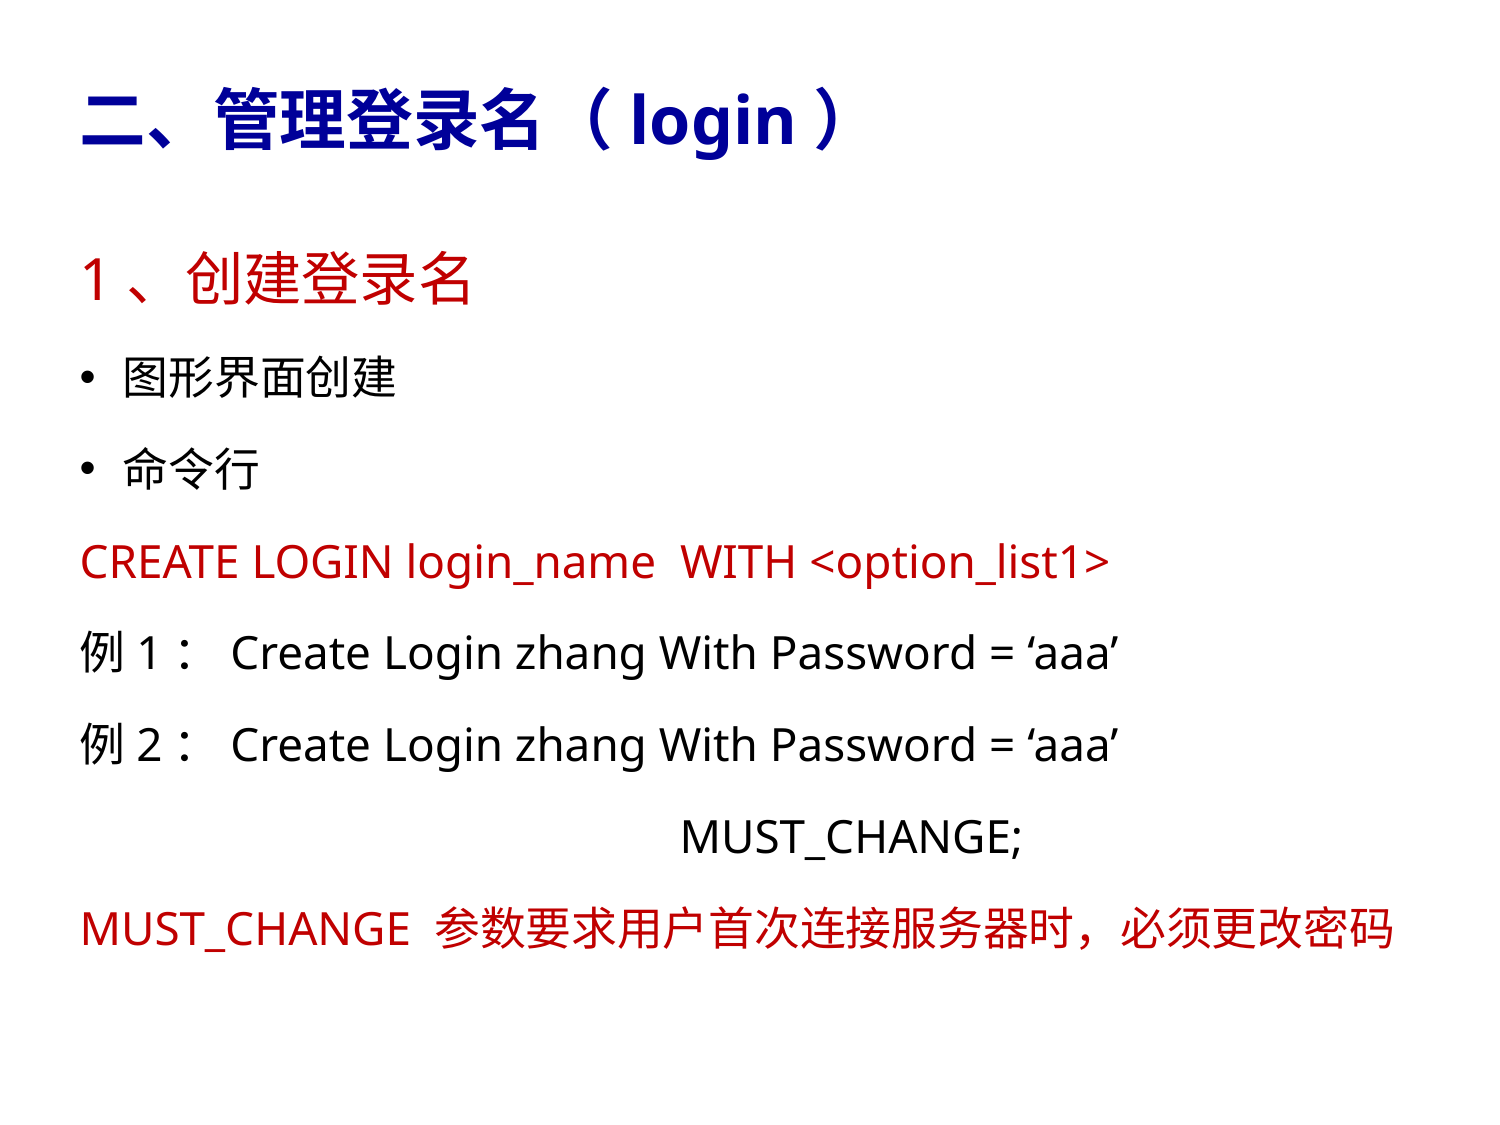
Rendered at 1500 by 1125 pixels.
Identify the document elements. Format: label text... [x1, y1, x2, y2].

list 1、创建登录名 图形界面创建 命令行 CREATE LOGIN login_name WITH <option_list1> 例1：Create Login zhang With Password = ‘aaa’ 例2：Create Login zhang With Password = ‘aaa’ MUST_CHANGE; MUST_CHANGE 参数要求用户首次连接服务器时，必须更改密码 [64, 231, 1483, 1083]
title 二、管理登录名（login） [64, 50, 1315, 185]
